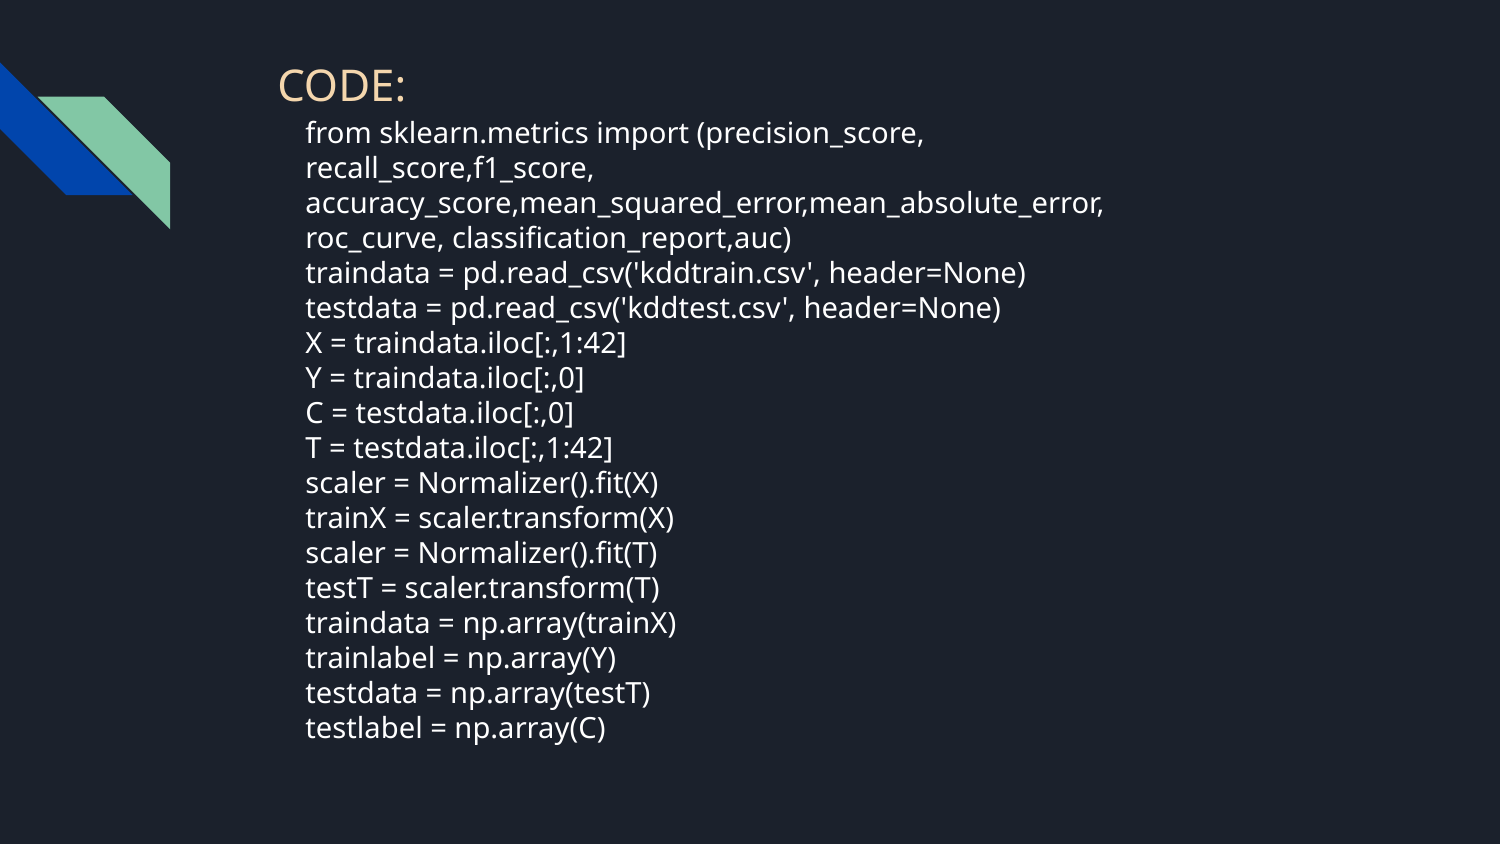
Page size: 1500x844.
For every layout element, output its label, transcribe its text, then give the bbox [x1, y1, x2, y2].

text_box from sklearn.metrics import (precision_score, recall_score,f1_score, accuracy_score,mean_squared_error,mean_absolute_error, roc_curve, classification_report,auc) traindata = pd.read_csv('kddtrain.csv', header=None) testdata = pd.read_csv('kddtest.csv', header=None) X = traindata.iloc[:,1:42] Y = traindata.iloc[:,0] C = testdata.iloc[:,0] T = testdata.iloc[:,1:42] scaler = Normalizer().fit(X) trainX = scaler.transform(X) scaler = Normalizer().fit(T) testT = scaler.transform(T) traindata = np.array(trainX) trainlabel = np.array(Y) testdata = np.array(testT) testlabel = np.array(C) [290, 99, 1195, 761]
text_box CODE: [262, 42, 1421, 134]
